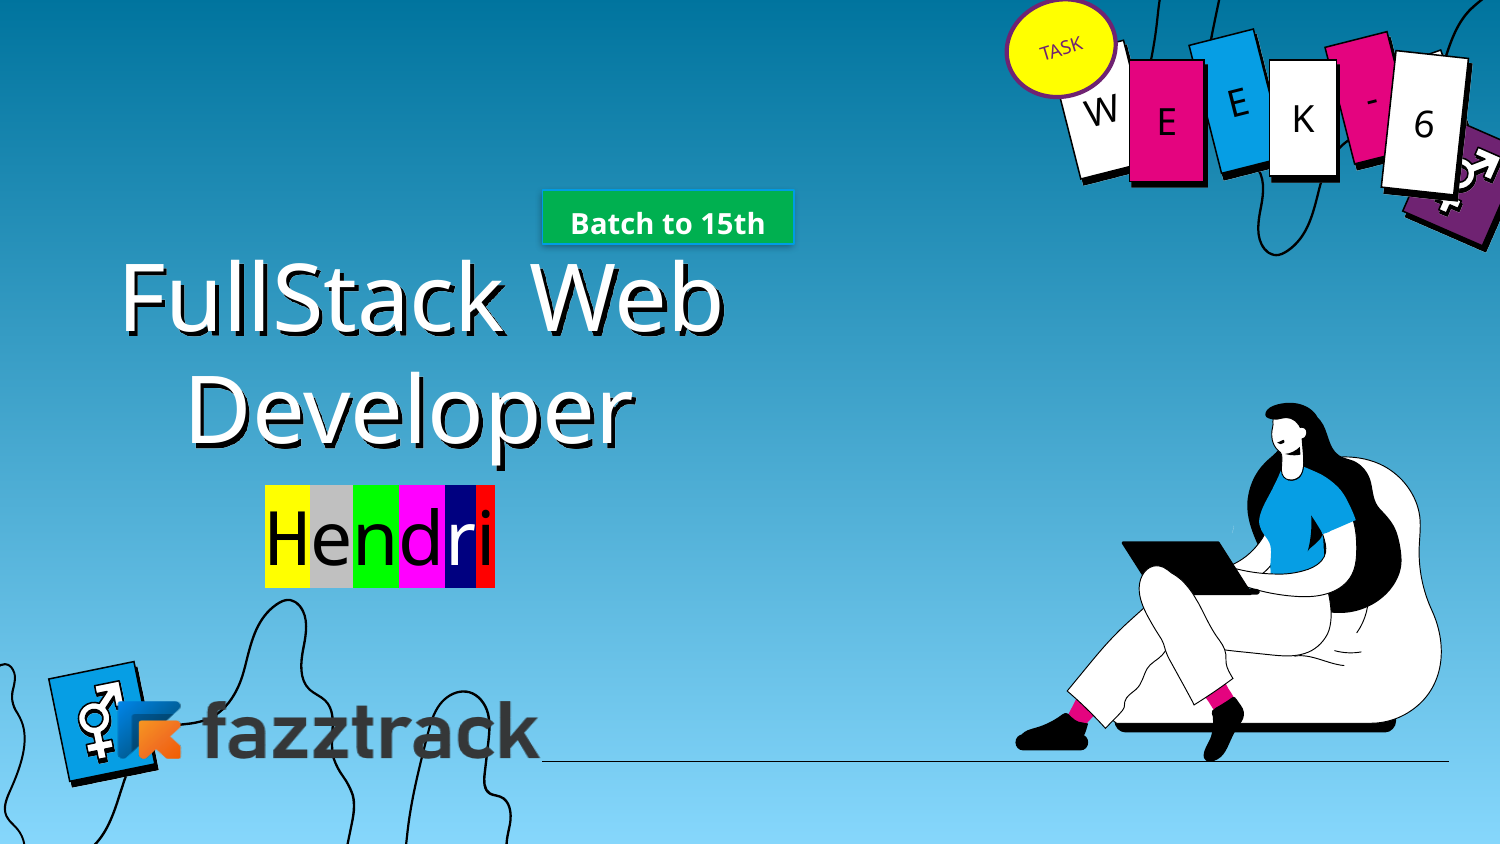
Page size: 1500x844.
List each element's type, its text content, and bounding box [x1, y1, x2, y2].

picture [115, 698, 543, 762]
subtitle Batch to 15th [542, 189, 795, 245]
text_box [1015, 402, 1447, 762]
text_box Hendri [191, 483, 569, 589]
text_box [1005, 0, 1462, 192]
title FullStack Web Developer [31, 96, 811, 478]
